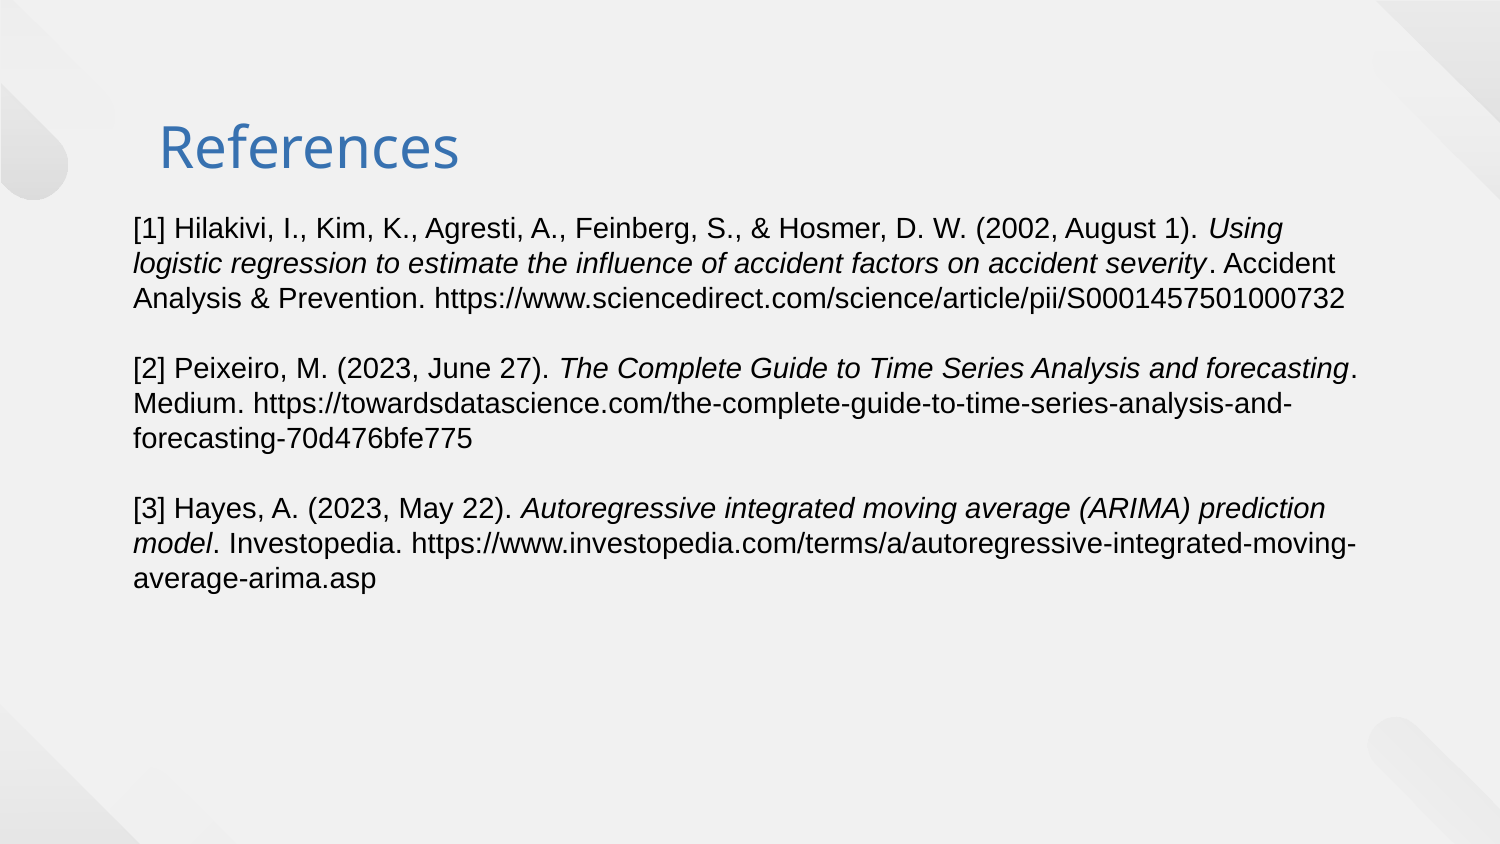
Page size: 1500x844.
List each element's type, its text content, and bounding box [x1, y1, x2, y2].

text_box [1] Hilakivi, I., Kim, K., Agresti, A., Feinberg, S., & Hosmer, D. W. (2002, August 1). Using logistic regression to estimate the influence of accident factors on accident severity. Accident Analysis & Prevention. https://www.sciencedirect.com/science/article/pii/S0001457501000732 [2] Peixeiro, M. (2023, June 27). The Complete Guide to Time Series Analysis and forecasting. Medium. https://towardsdatascience.com/the-complete-guide-to-time-series-analysis-and-forecasting-70d476bfe775 [3] Hayes, A. (2023, May 22). Autoregressive integrated moving average (ARIMA) prediction model. Investopedia. https://www.investopedia.com/terms/a/autoregressive-integrated-moving-average-arima.asp [118, 202, 1382, 637]
text_box References [143, 98, 1407, 192]
